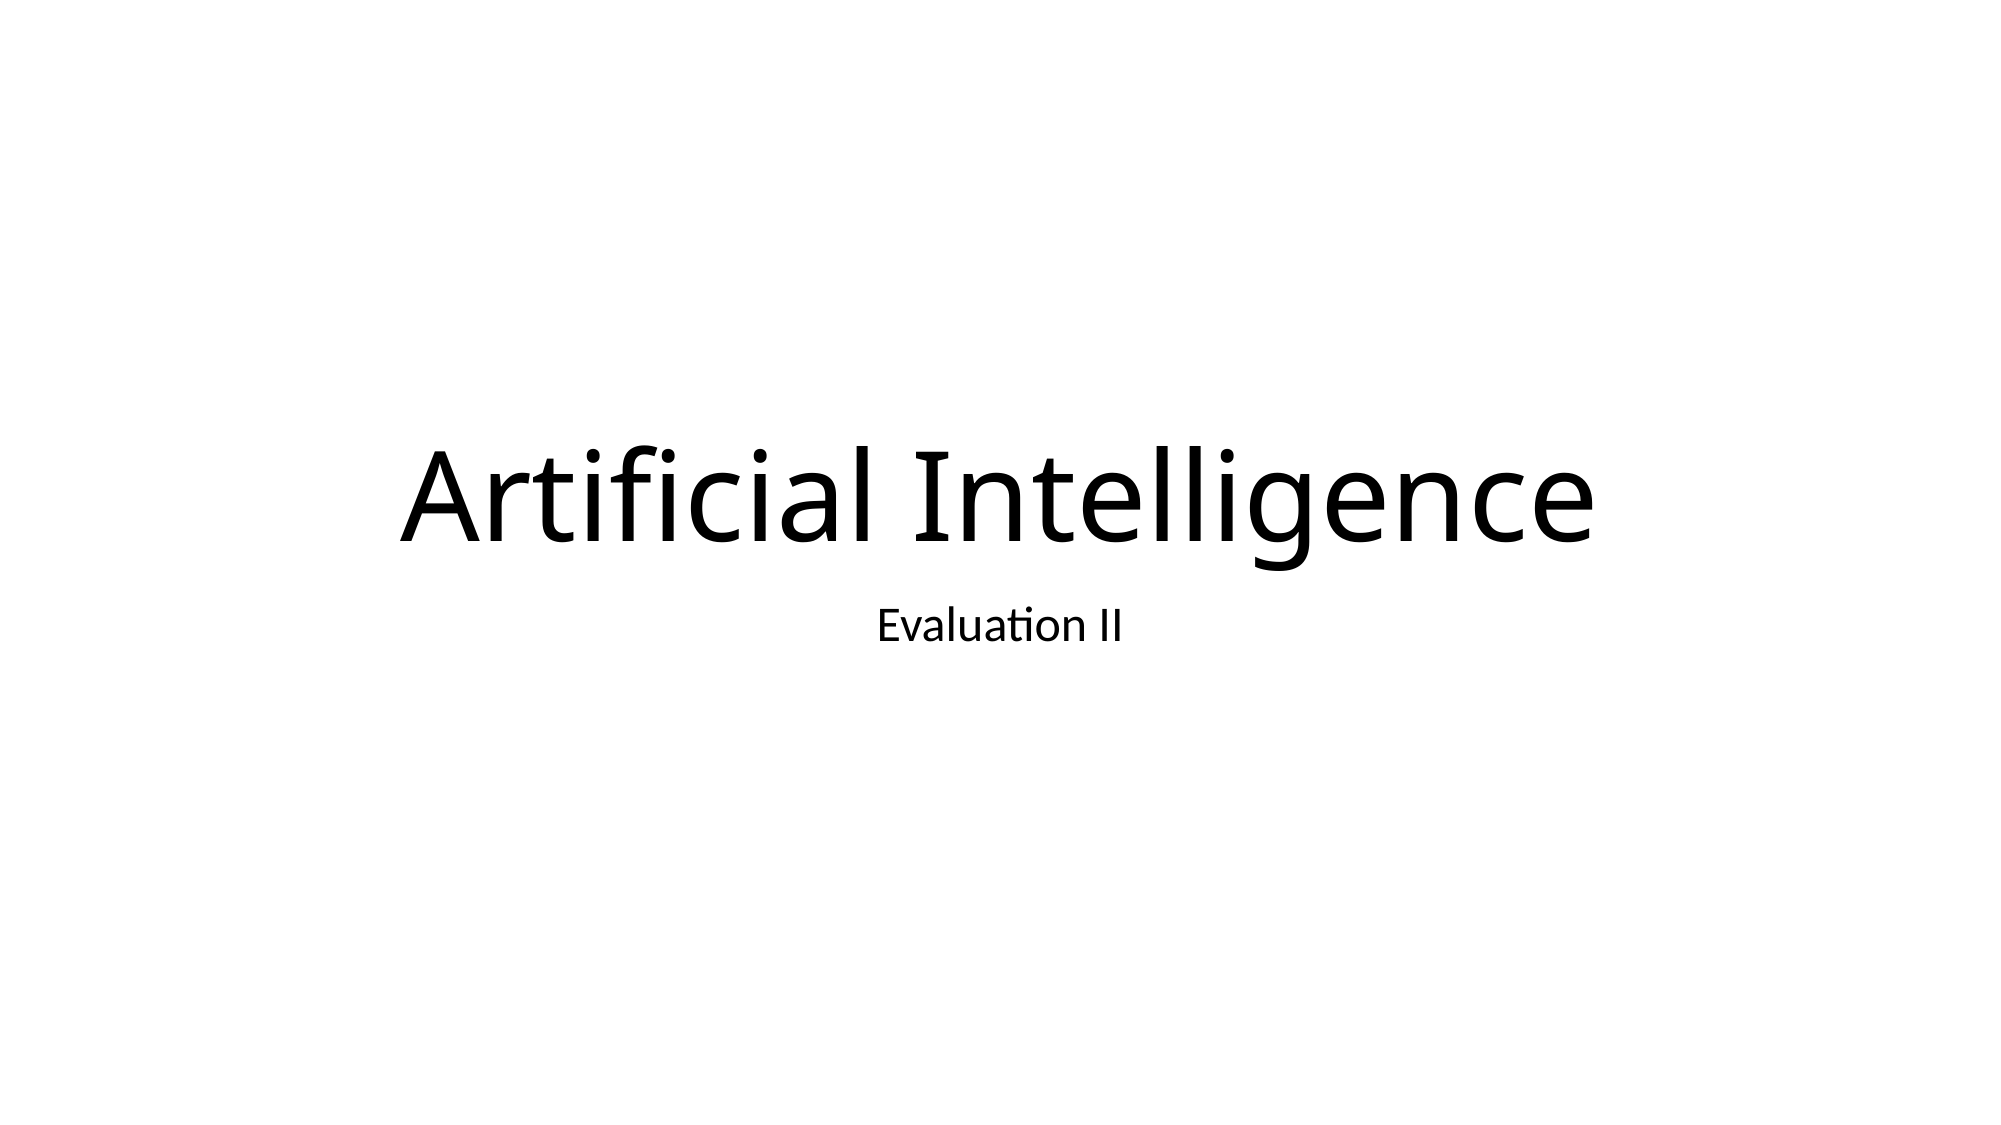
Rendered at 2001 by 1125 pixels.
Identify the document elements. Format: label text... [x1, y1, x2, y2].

title Artificial Intelligence [249, 184, 1750, 576]
subtitle Evaluation II [249, 590, 1750, 863]
